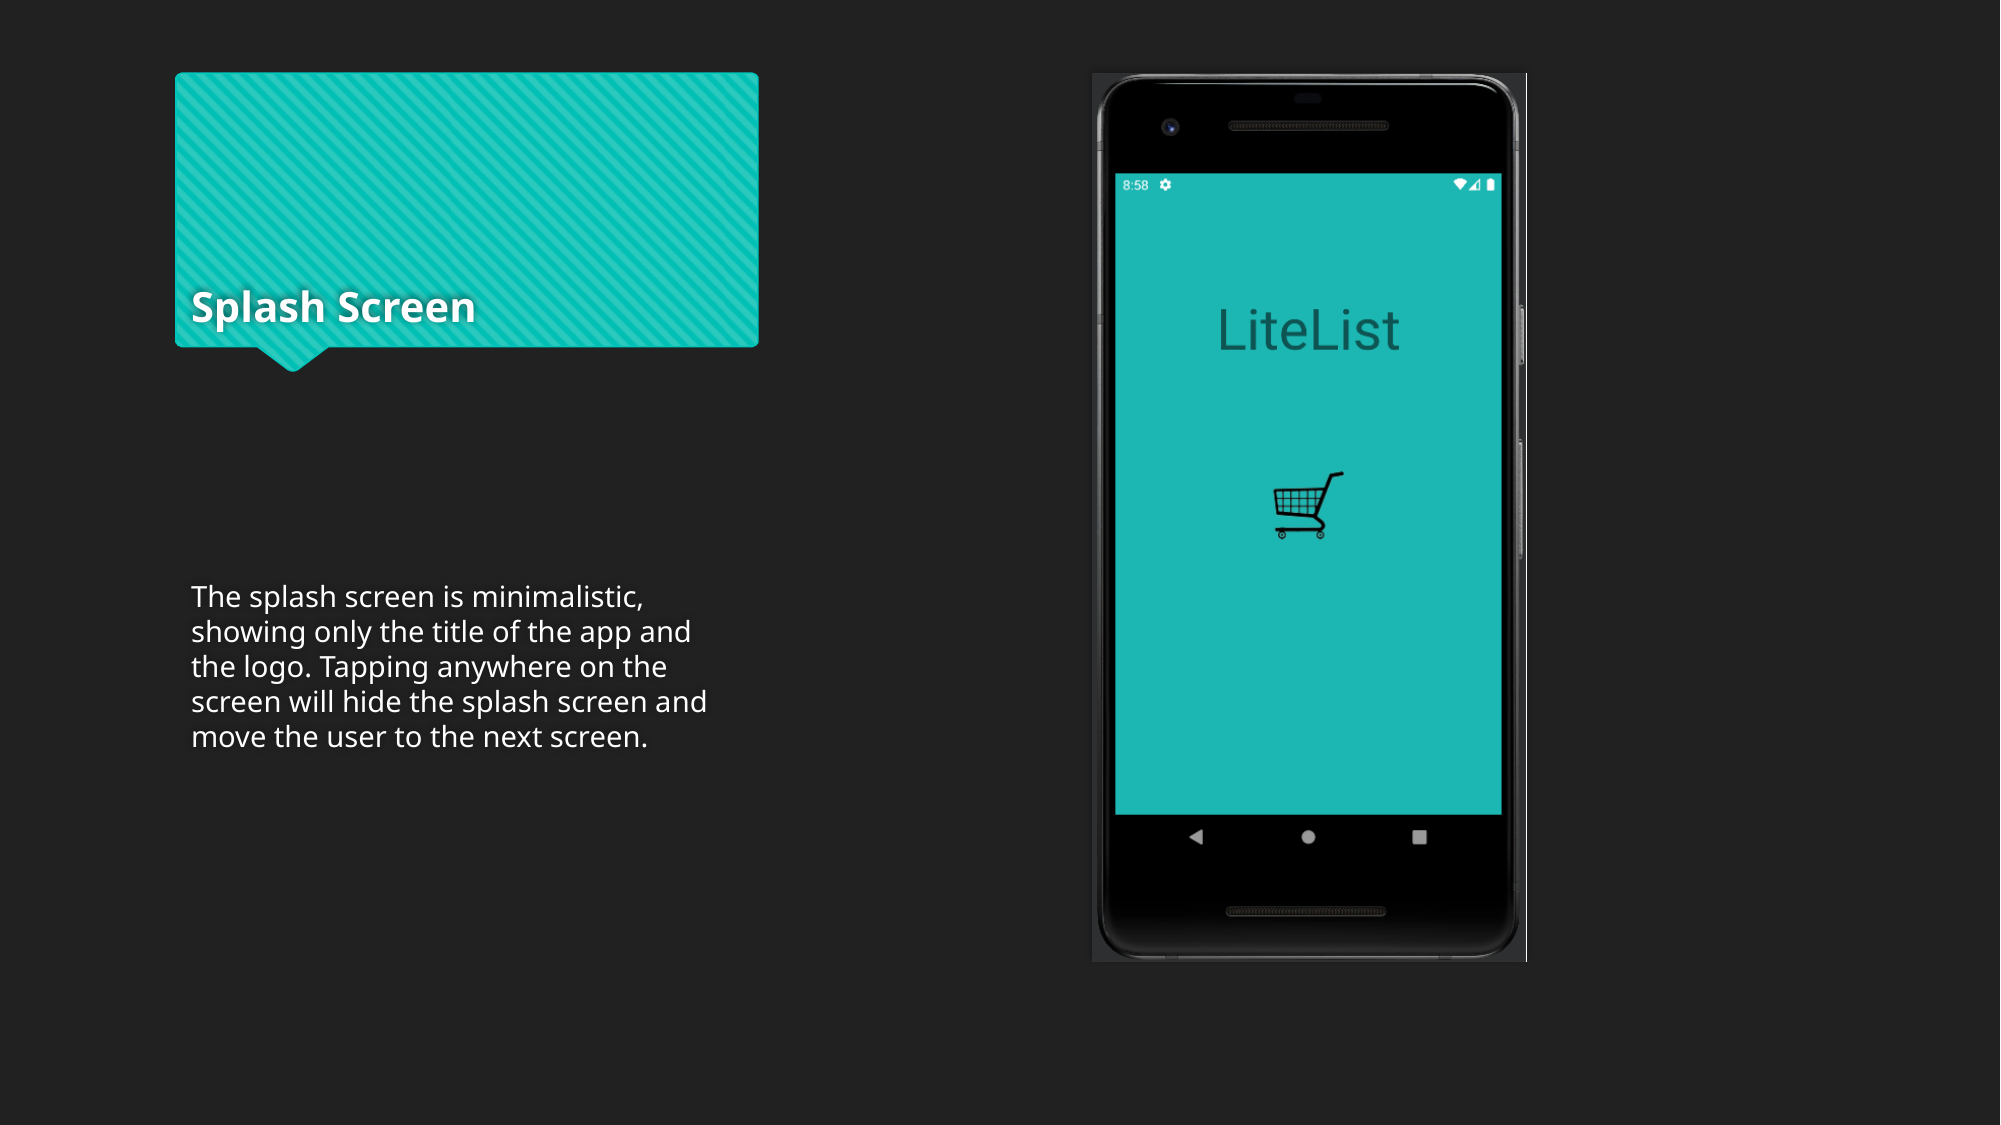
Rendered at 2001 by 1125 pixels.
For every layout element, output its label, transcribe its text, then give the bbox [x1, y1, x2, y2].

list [1092, 72, 1527, 962]
list The splash screen is minimalistic, showing only the title of the app and the logo. Tapping anywhere on the screen will hide the splash screen and move the user to the next screen. [176, 370, 758, 962]
title Splash Screen [176, 73, 758, 339]
